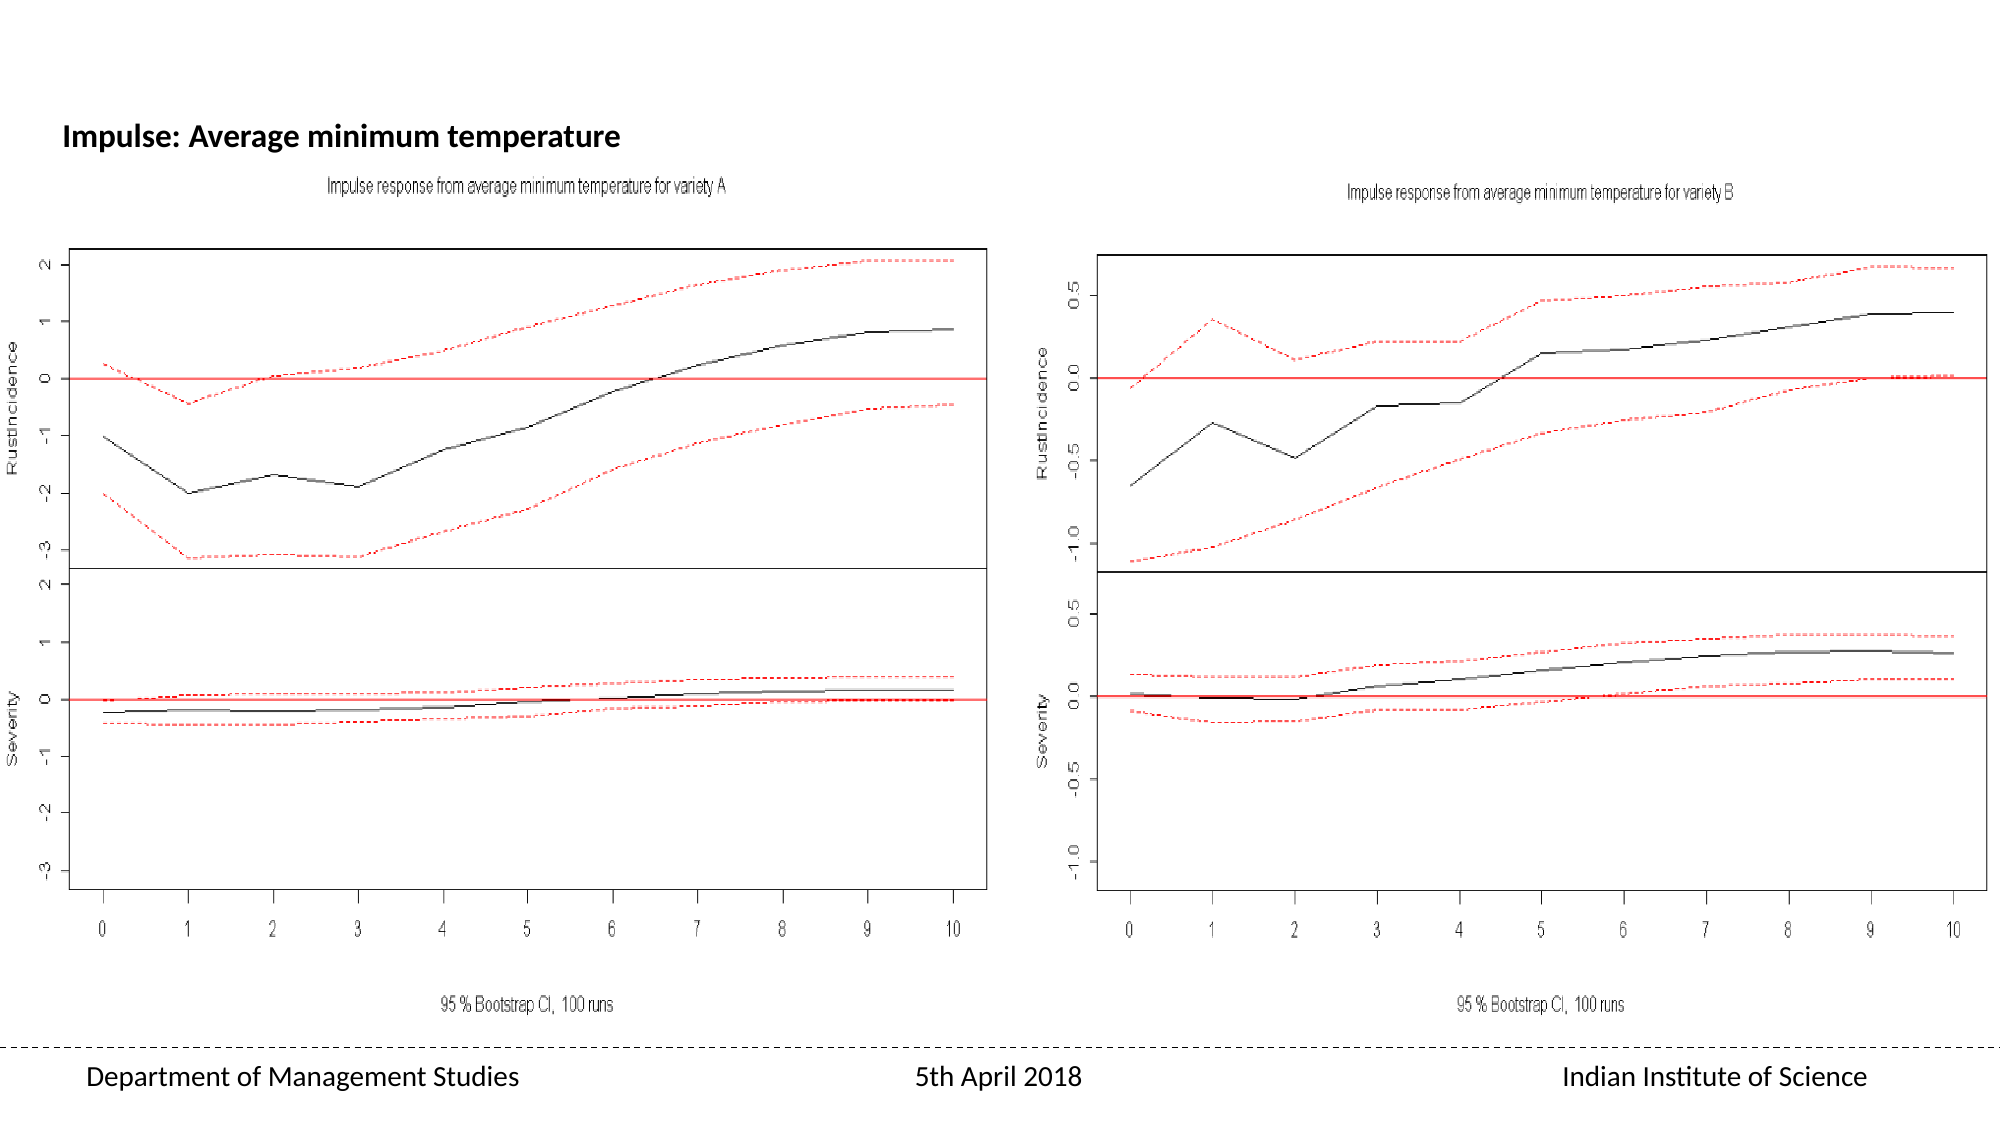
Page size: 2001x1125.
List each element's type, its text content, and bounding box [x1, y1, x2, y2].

text_box Impulse: Average minimum temperature [47, 106, 1285, 162]
picture [0, 158, 1000, 1019]
text_box Department of Management Studies 5th April 2018 Indian Institute of Science [0, 1049, 2000, 1100]
picture [1025, 156, 2000, 1019]
